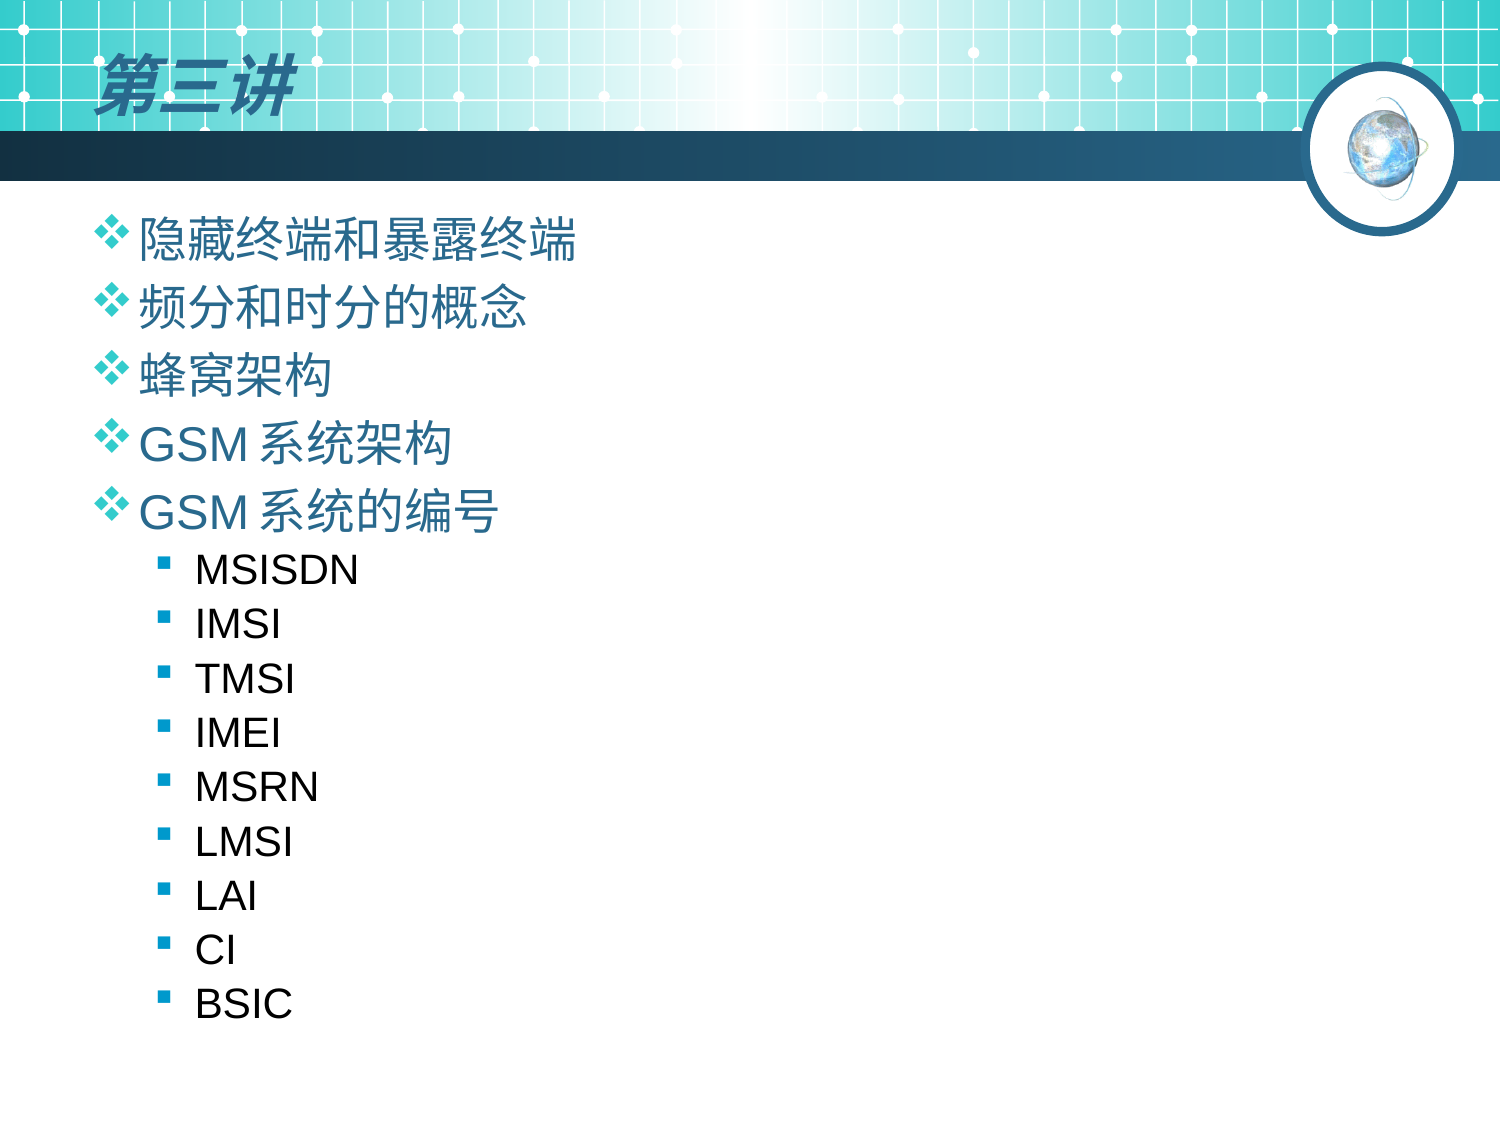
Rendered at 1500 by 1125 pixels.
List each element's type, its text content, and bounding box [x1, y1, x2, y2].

title 第三讲 [74, 37, 1288, 131]
picture [1310, 72, 1454, 209]
list 隐藏终端和暴露终端 频分和时分的概念 蜂窝架构 GSM系统架构 GSM系统的编号 MSISDN IMSI TMSI IMEI MSRN LMSI LAI CI BSIC [74, 201, 1426, 1038]
